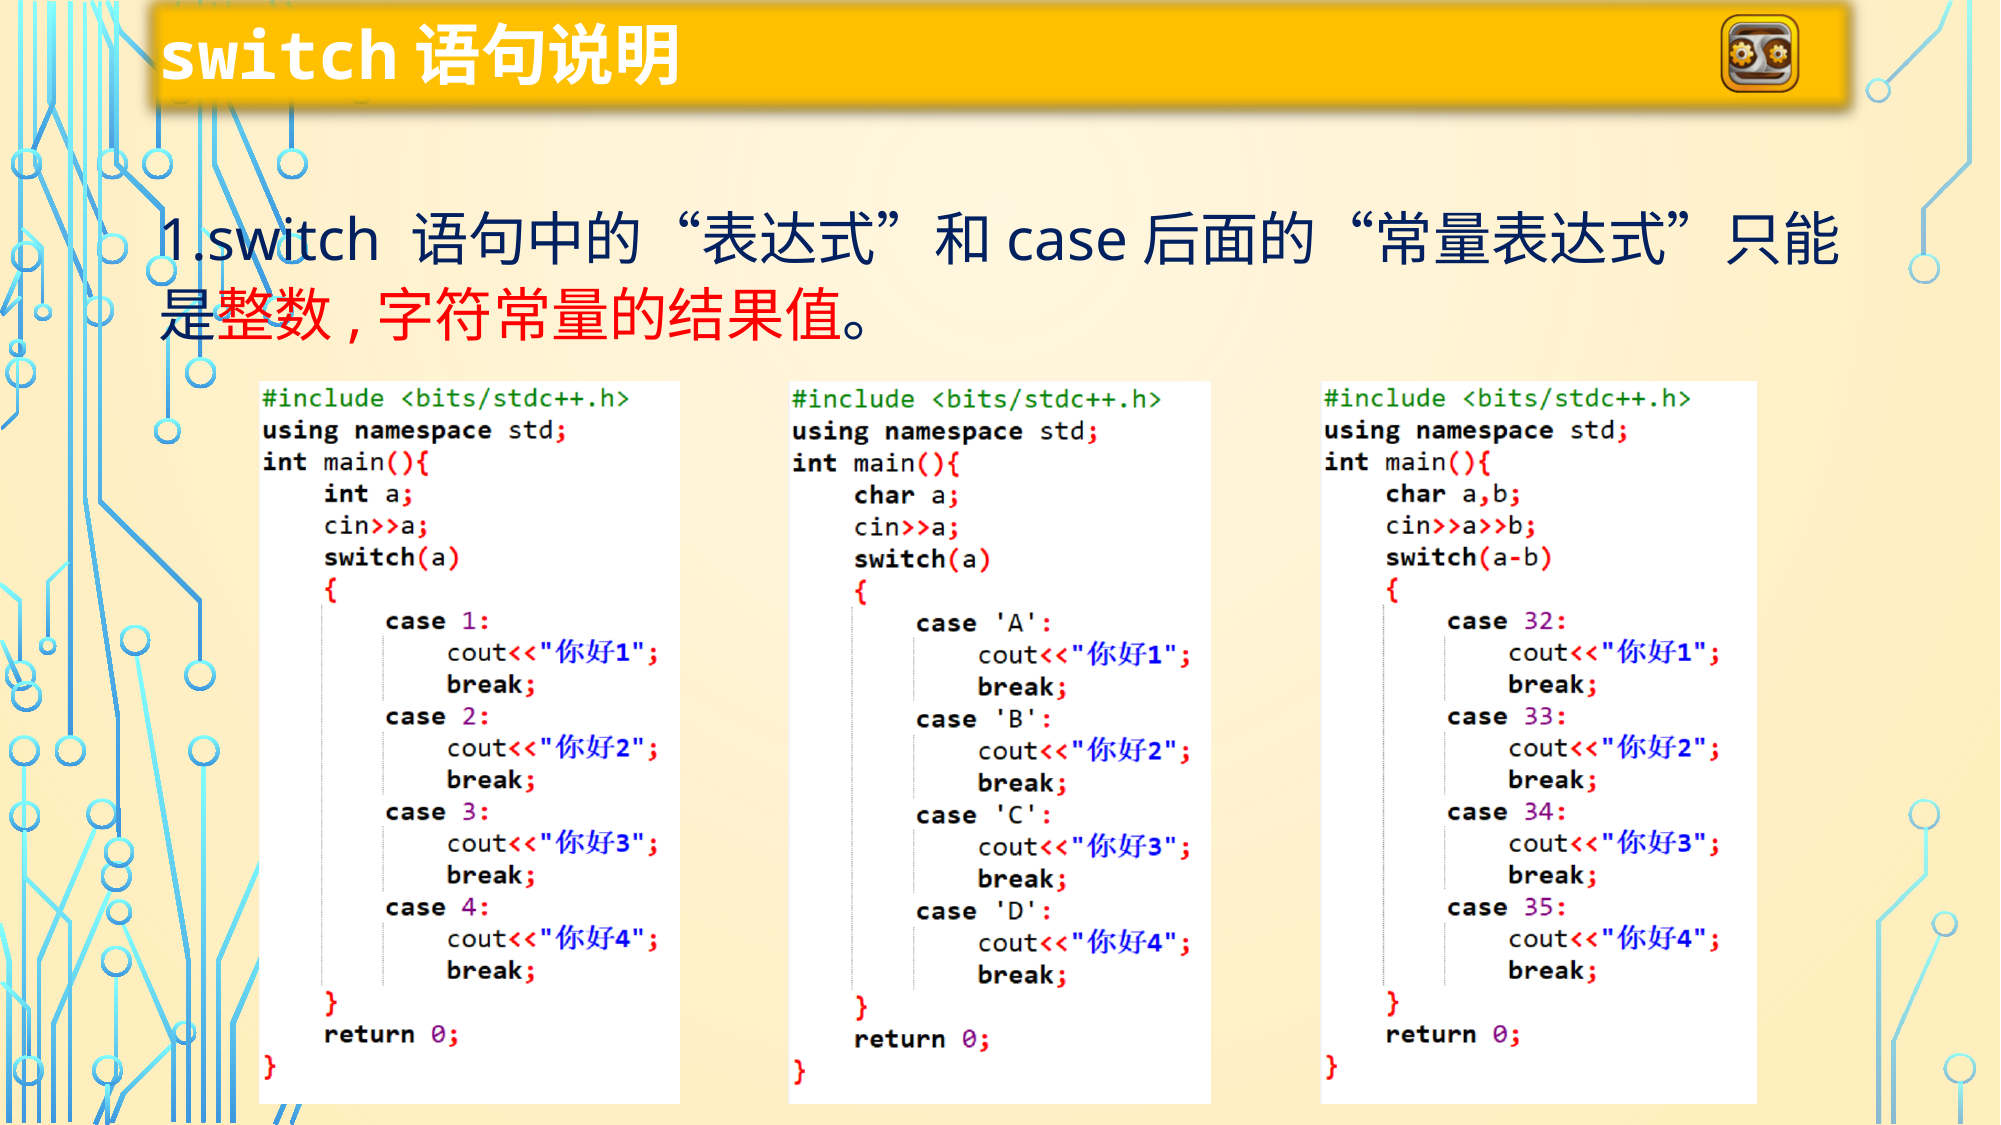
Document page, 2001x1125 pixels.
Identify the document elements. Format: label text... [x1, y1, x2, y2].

text_box 1.switch 语句中的“表达式”和case后面的“常量表达式”只能是整数,字符常量的结果值。 [143, 187, 1857, 367]
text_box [143, 0, 1857, 115]
picture [258, 381, 680, 1104]
picture [1320, 381, 1758, 1104]
picture [788, 381, 1212, 1104]
